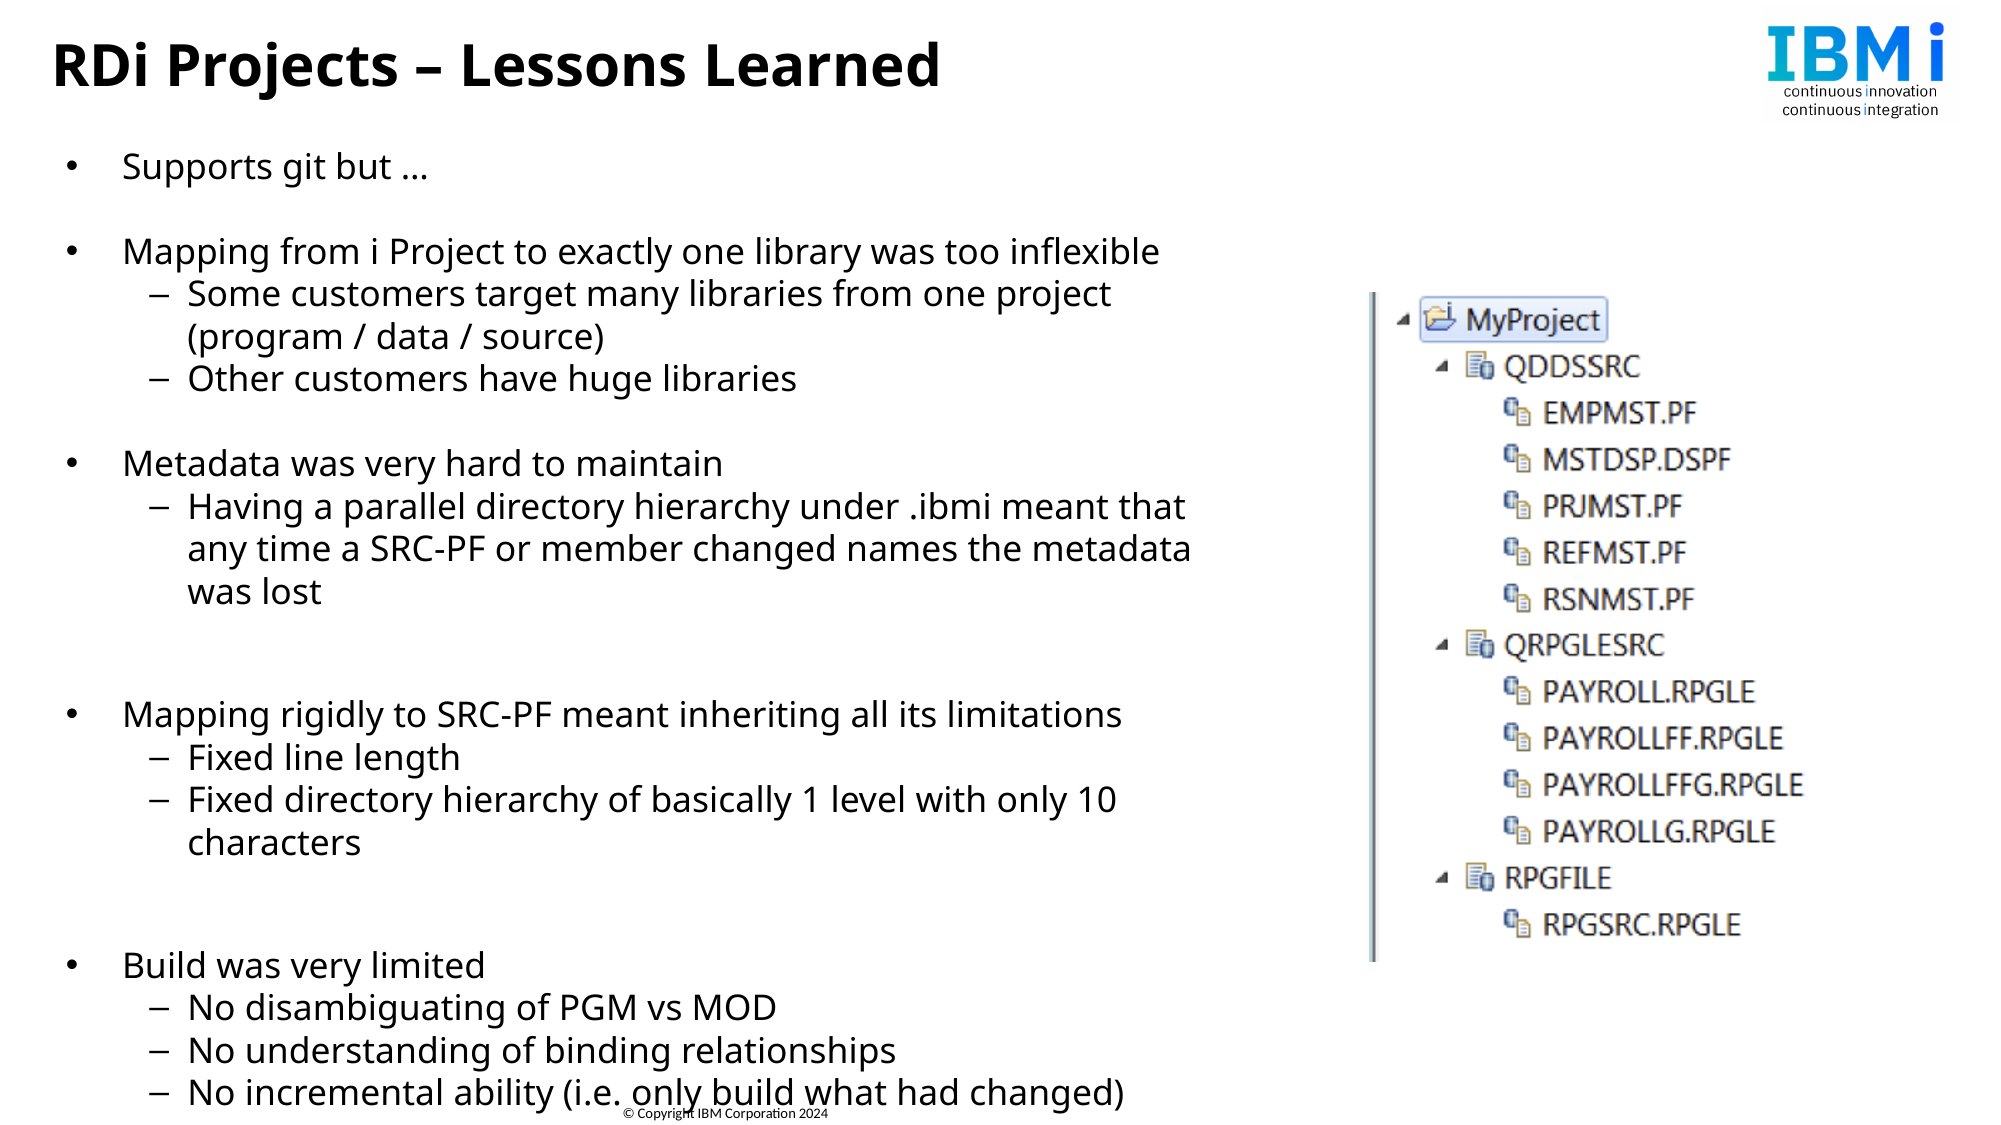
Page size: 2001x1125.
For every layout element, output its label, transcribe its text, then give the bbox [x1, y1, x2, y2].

picture [1761, 5, 1961, 124]
list Supports git but … Mapping from i Project to exactly one library was too inflexible Some customers target many libraries from one project (program / data / source) Other customers have huge libraries Metadata was very hard to maintain Having a parallel directory hierarchy under .ibmi meant that any time a SRC-PF or member changed names the metadata was lost Mapping rigidly to SRC-PF meant inheriting all its limitations Fixed line length Fixed directory hierarchy of basically 1 level with only 10 characters Build was very limited No disambiguating of PGM vs MOD No understanding of binding relationships No incremental ability (i.e. only build what had changed) [51, 136, 1255, 1025]
picture [1351, 270, 1828, 985]
title RDi Projects – Lessons Learned [51, 36, 1721, 101]
